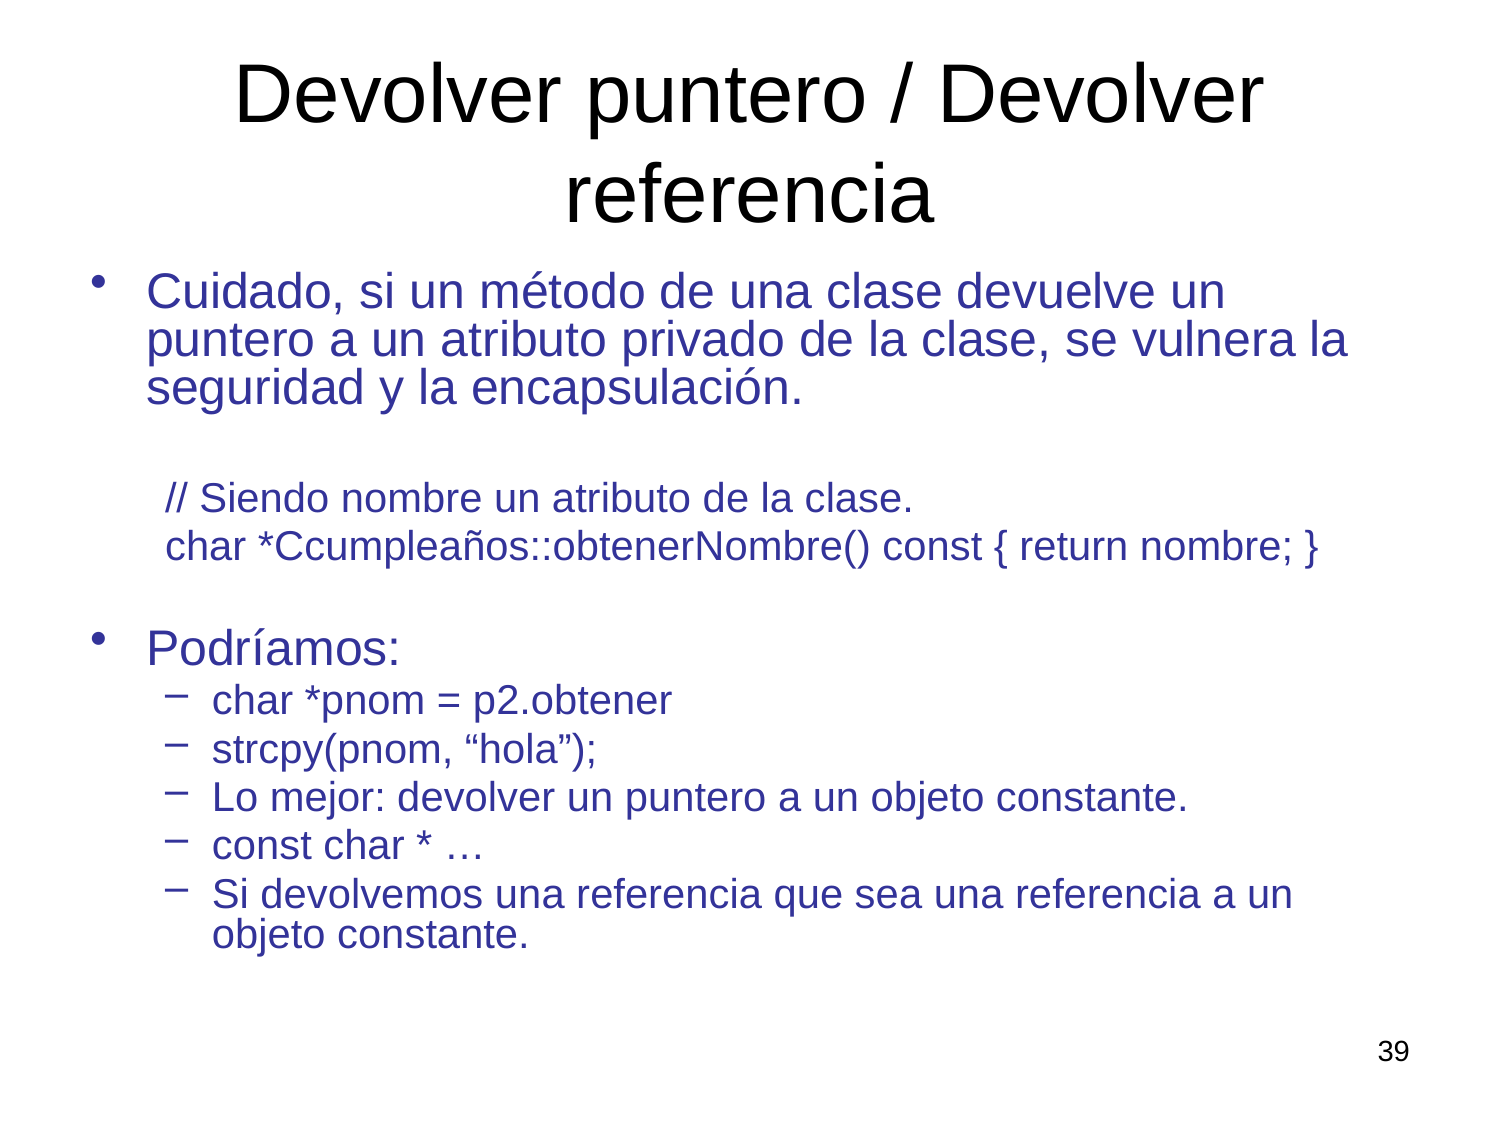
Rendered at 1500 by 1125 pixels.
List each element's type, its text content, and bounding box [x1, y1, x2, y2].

slide_number 39 [1074, 1024, 1426, 1103]
list Cuidado, si un método de una clase devuelve un puntero a un atributo privado de la clase, se vulnera la seguridad y la encapsulación. // Siendo nombre un atributo de la clase. char *Ccumpleaños::obtenerNombre() const { return nombre; } Podríamos: char *pnom = p2.obtener strcpy(pnom, “hola”); Lo mejor: devolver un puntero a un objeto constante. const char * … Si devolvemos una referencia que sea una referencia a un objeto constante. [74, 262, 1426, 1006]
title Devolver puntero / Devolver referencia [74, 44, 1426, 233]
